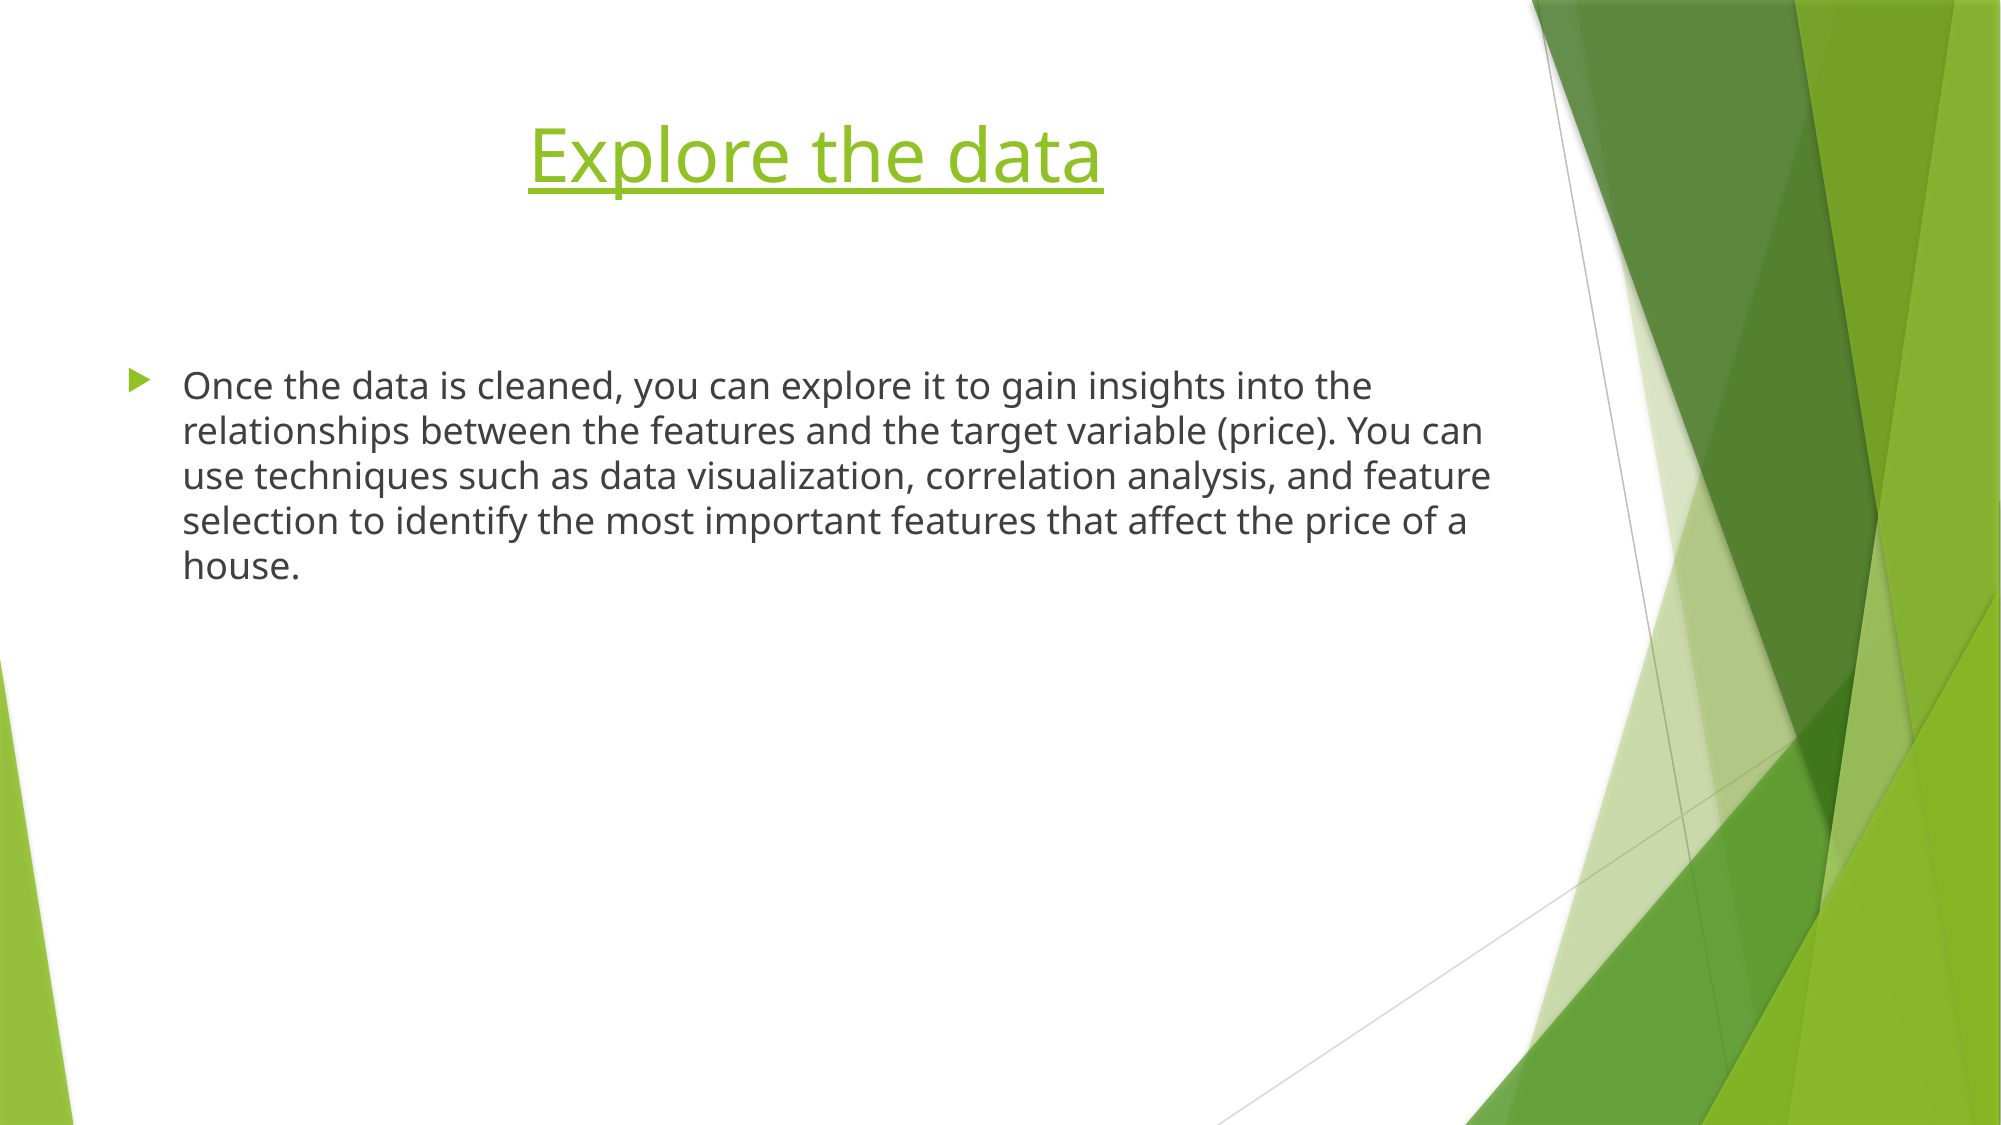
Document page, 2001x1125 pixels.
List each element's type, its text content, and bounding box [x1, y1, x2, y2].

list Once the data is cleaned, you can explore it to gain insights into the relationships between the features and the target variable (price). You can use techniques such as data visualization, correlation analysis, and feature selection to identify the most important features that affect the price of a house. [111, 354, 1522, 992]
title Explore the data [111, 99, 1522, 317]
